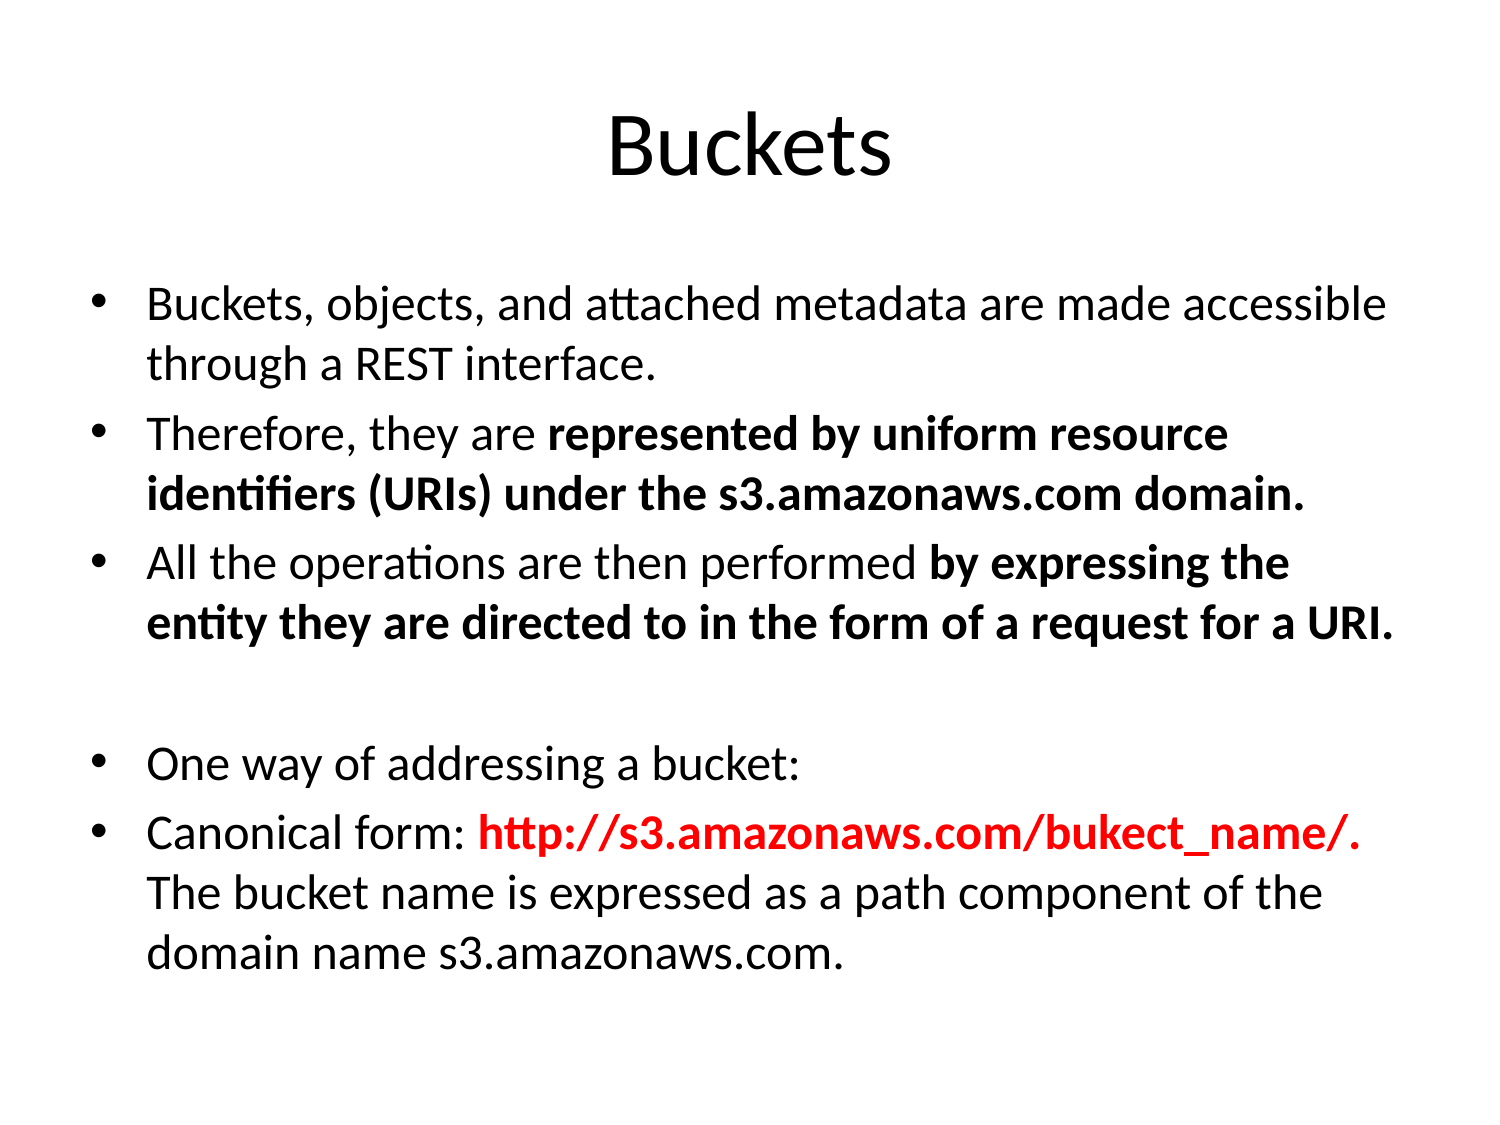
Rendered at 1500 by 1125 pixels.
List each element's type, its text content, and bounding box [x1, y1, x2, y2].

list Buckets, objects, and attached metadata are made accessible through a REST interface. Therefore, they are represented by uniform resource identifiers (URIs) under the s3.amazonaws.com domain. All the operations are then performed by expressing the entity they are directed to in the form of a request for a URI. One way of addressing a bucket: Canonical form: http://s3.amazonaws.com/bukect_name/. The bucket name is expressed as a path component of the domain name s3.amazonaws.com. [75, 262, 1425, 1005]
title Buckets [75, 45, 1425, 233]
